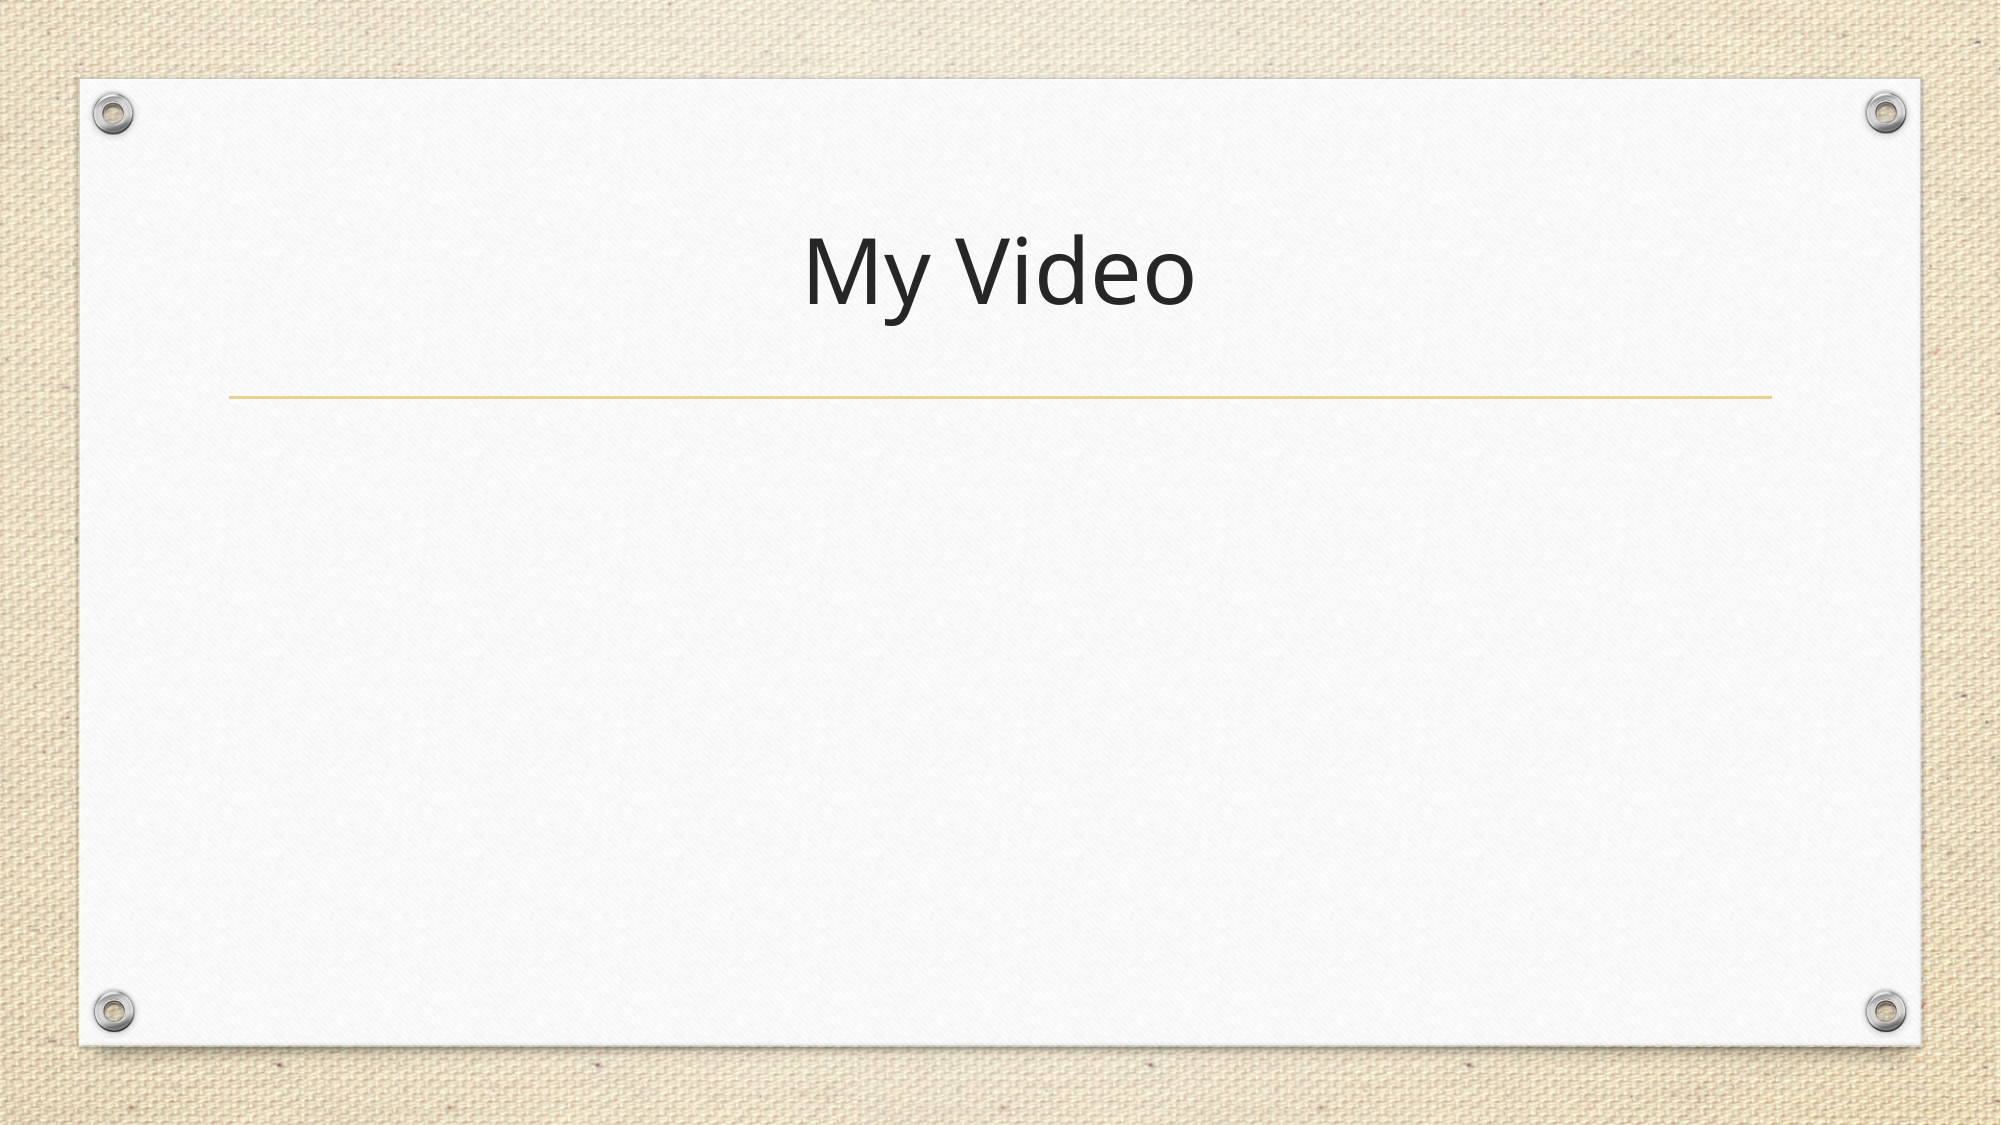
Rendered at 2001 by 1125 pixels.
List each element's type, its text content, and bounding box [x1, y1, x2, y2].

title My Video [212, 161, 1788, 375]
picture [0, 0, 2001, 1125]
